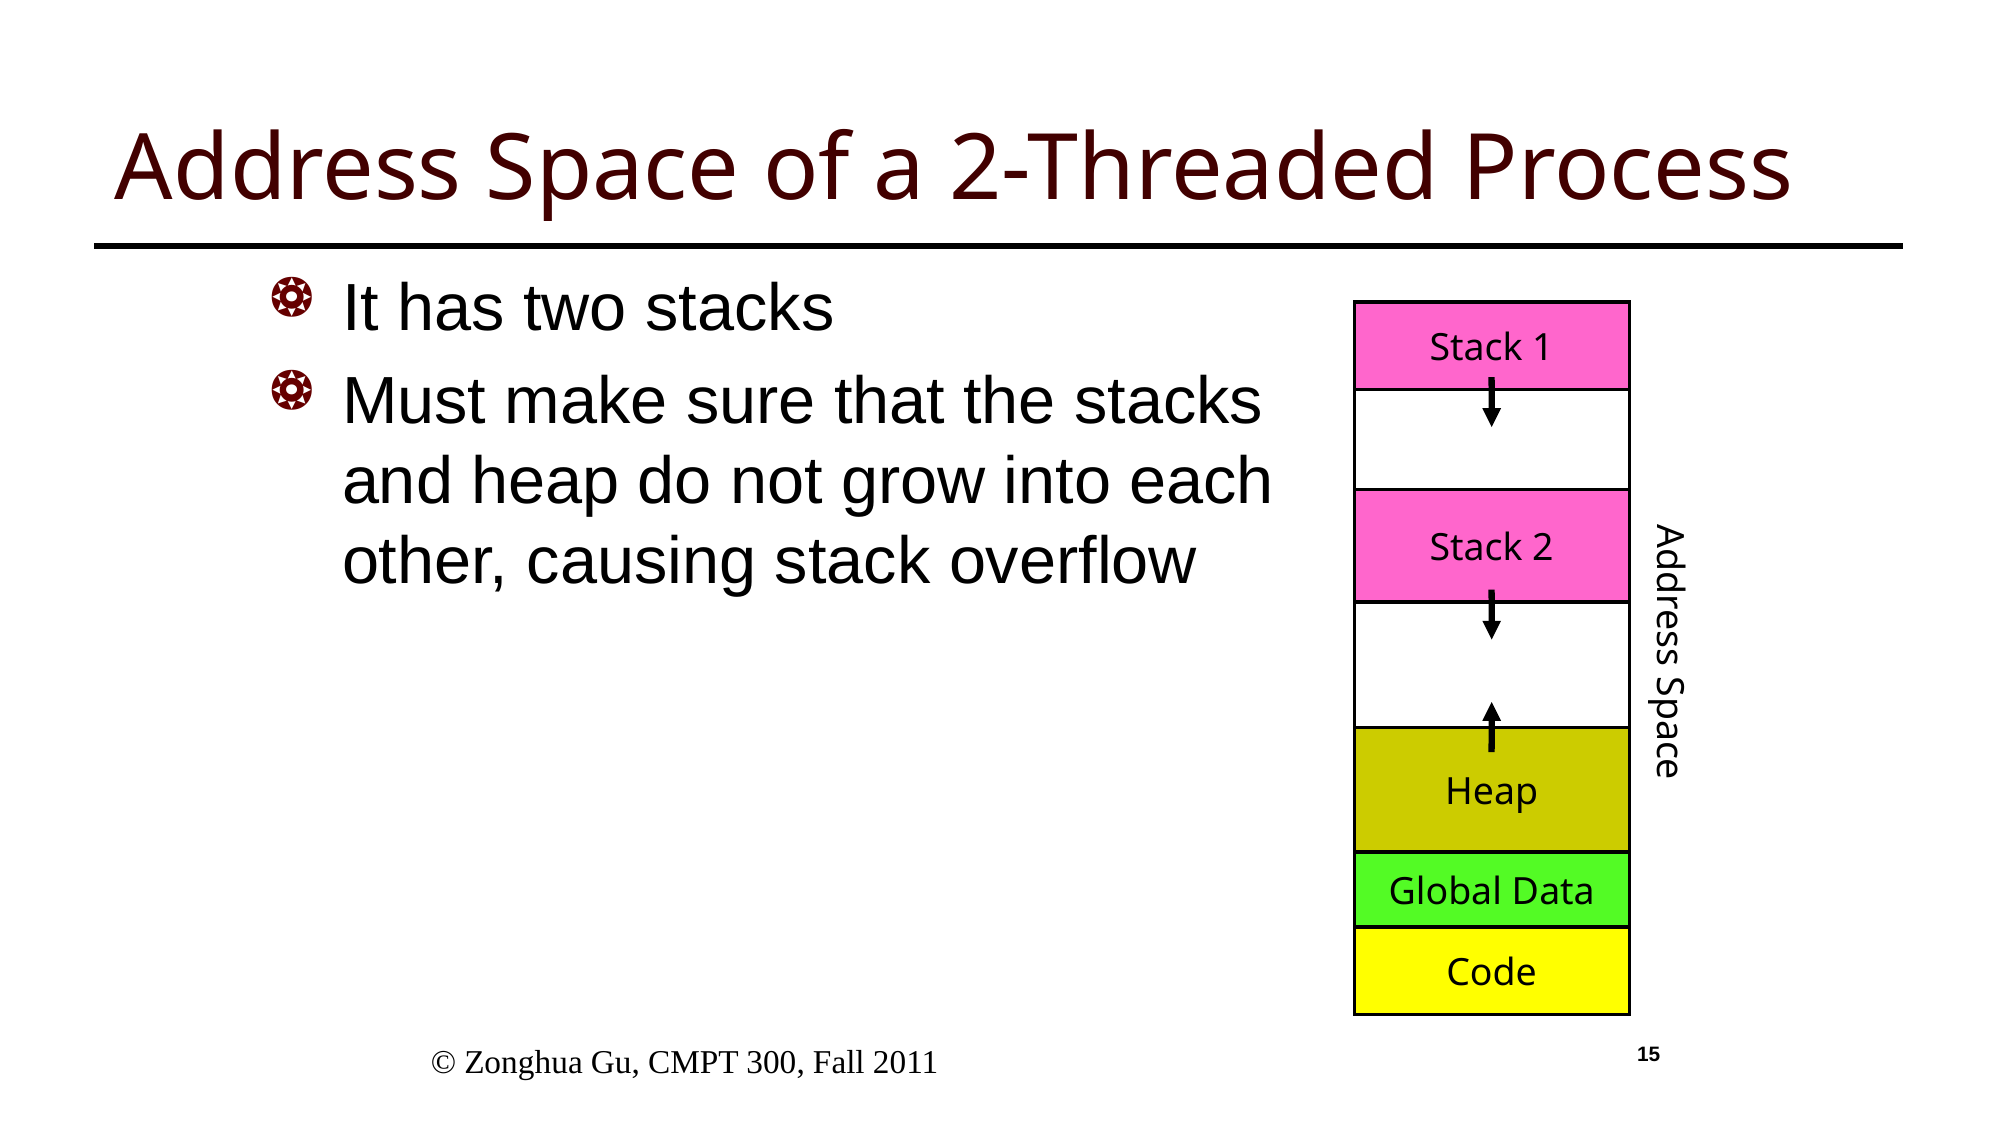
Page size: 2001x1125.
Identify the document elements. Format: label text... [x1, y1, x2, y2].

title Address Space of a 2-Threaded Process [99, 37, 1901, 226]
slide_number © Zonghua Gu, CMPT 300, Fall 2011 [324, 1033, 1045, 1109]
slide_number 15 [1324, 1033, 1676, 1109]
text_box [1353, 301, 1703, 1015]
list It has two stacks Must make sure that the stacks and heap do not grow into each other, causing stack overflow [249, 255, 1357, 1094]
